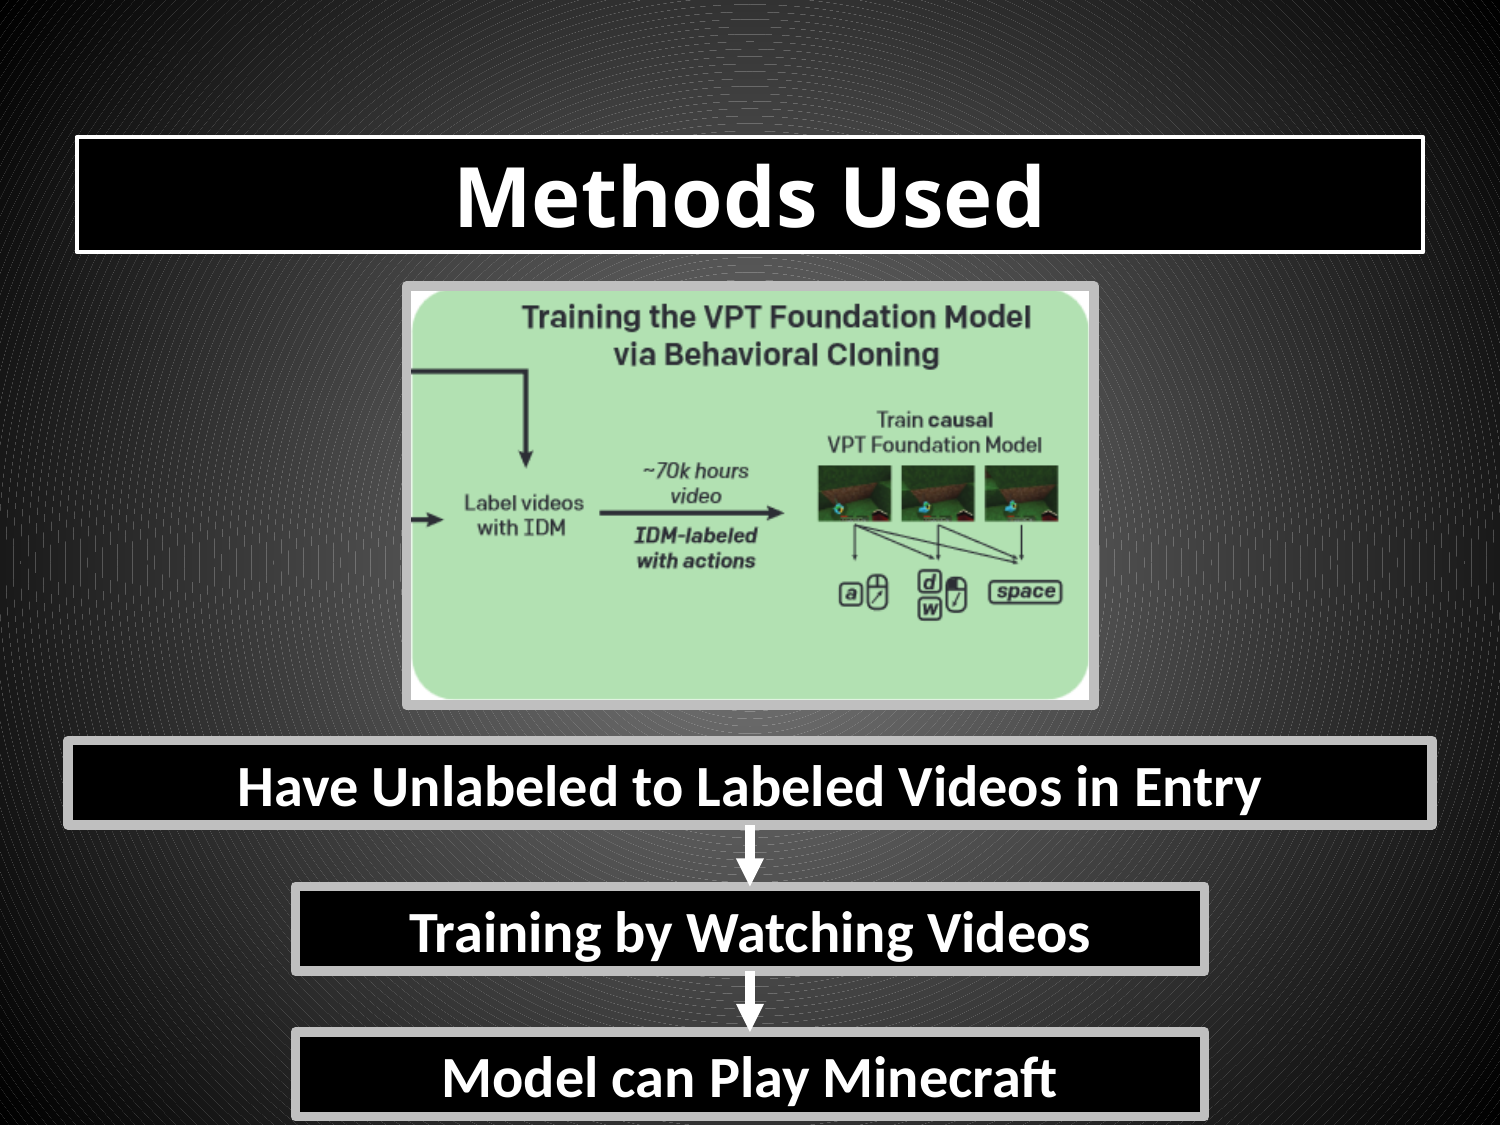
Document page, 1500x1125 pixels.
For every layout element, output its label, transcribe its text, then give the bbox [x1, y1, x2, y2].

text_box Have Unlabeled to Labeled Videos in Entry [68, 740, 1432, 826]
text_box Model can Play Minecraft [295, 1031, 1205, 1117]
text_box Training by Watching Videos [295, 886, 1205, 972]
text_box Methods Used [75, 135, 1425, 254]
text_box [719, 1001, 780, 1005]
picture [410, 290, 1090, 701]
